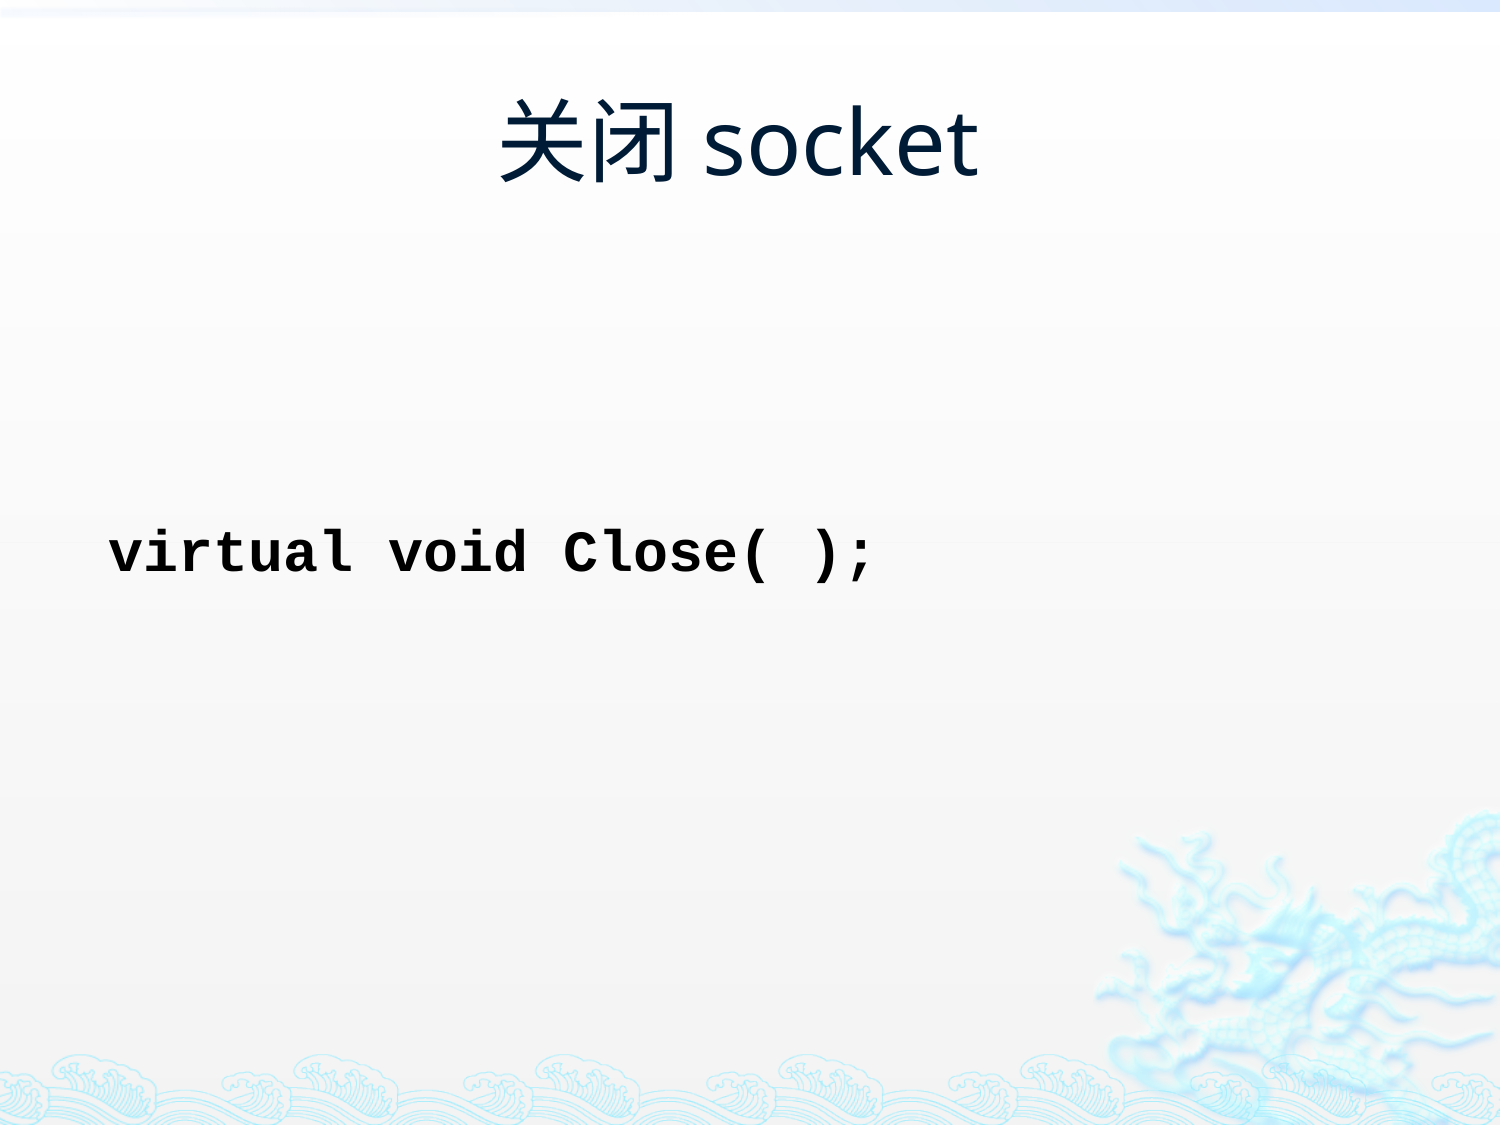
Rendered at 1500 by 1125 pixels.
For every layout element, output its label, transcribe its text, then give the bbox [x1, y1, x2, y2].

title 关闭socket [75, 45, 1425, 233]
table_header virtual void Close( ); [94, 516, 1369, 597]
